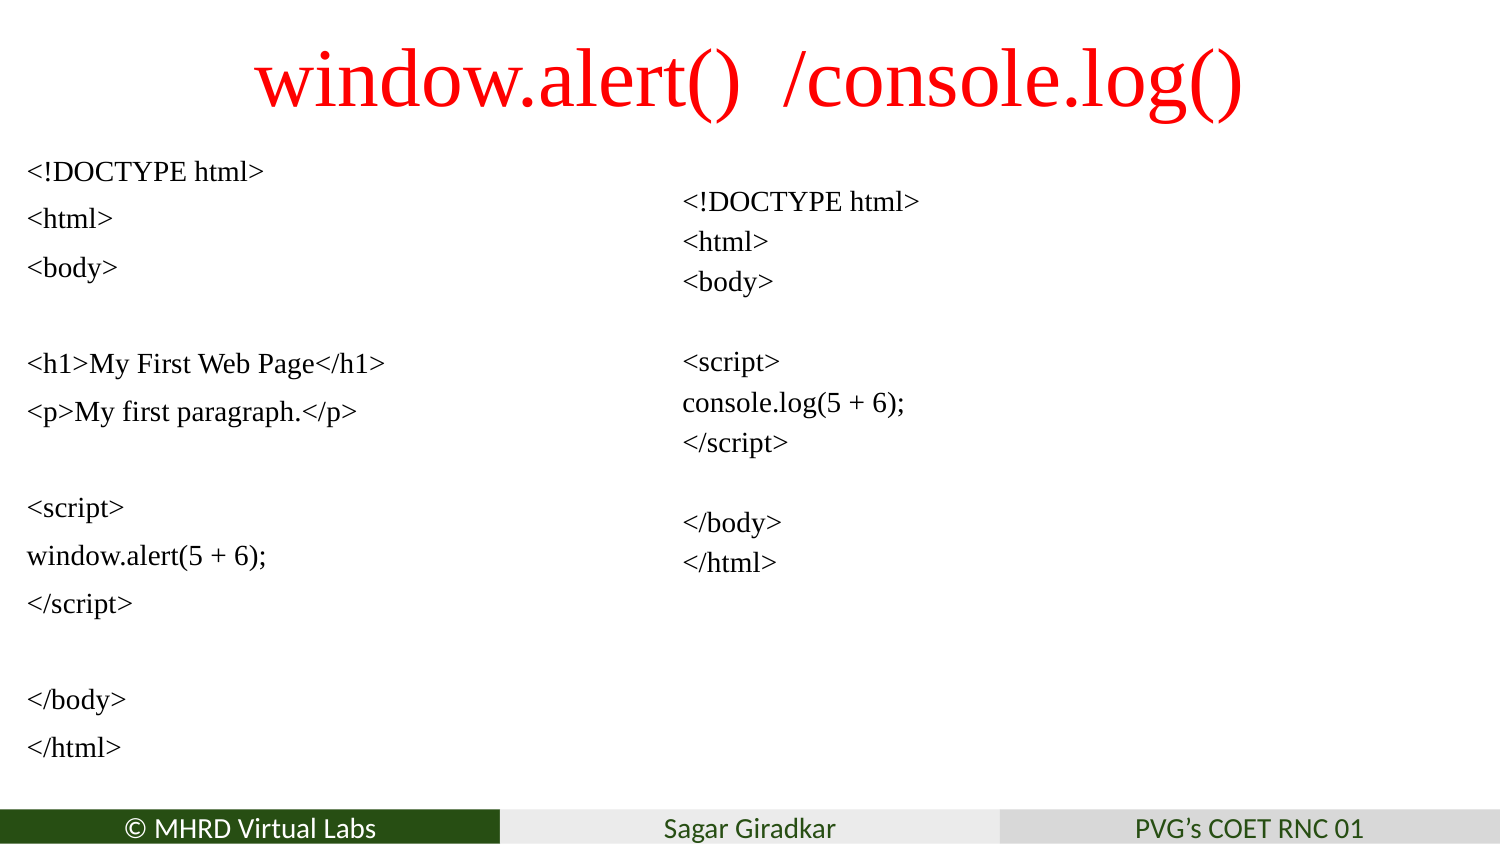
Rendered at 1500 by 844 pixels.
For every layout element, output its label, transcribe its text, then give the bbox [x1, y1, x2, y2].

text_box Sagar Giradkar [499, 809, 999, 844]
subtitle <!DOCTYPE html> <html> <body> <h1>My First Web Page</h1> <p>My first paragraph.</p> <script> window.alert(5 + 6); </script> </body> </html> [15, 150, 647, 749]
text_box PVG’s COET RNC 01 [999, 809, 1500, 844]
text_box <!DOCTYPE html> <html> <body> <script> console.log(5 + 6); </script> </body> </html> [667, 161, 1298, 761]
title window.alert() /console.log() [1, 20, 1499, 138]
text_box © MHRD Virtual Labs [0, 809, 499, 844]
